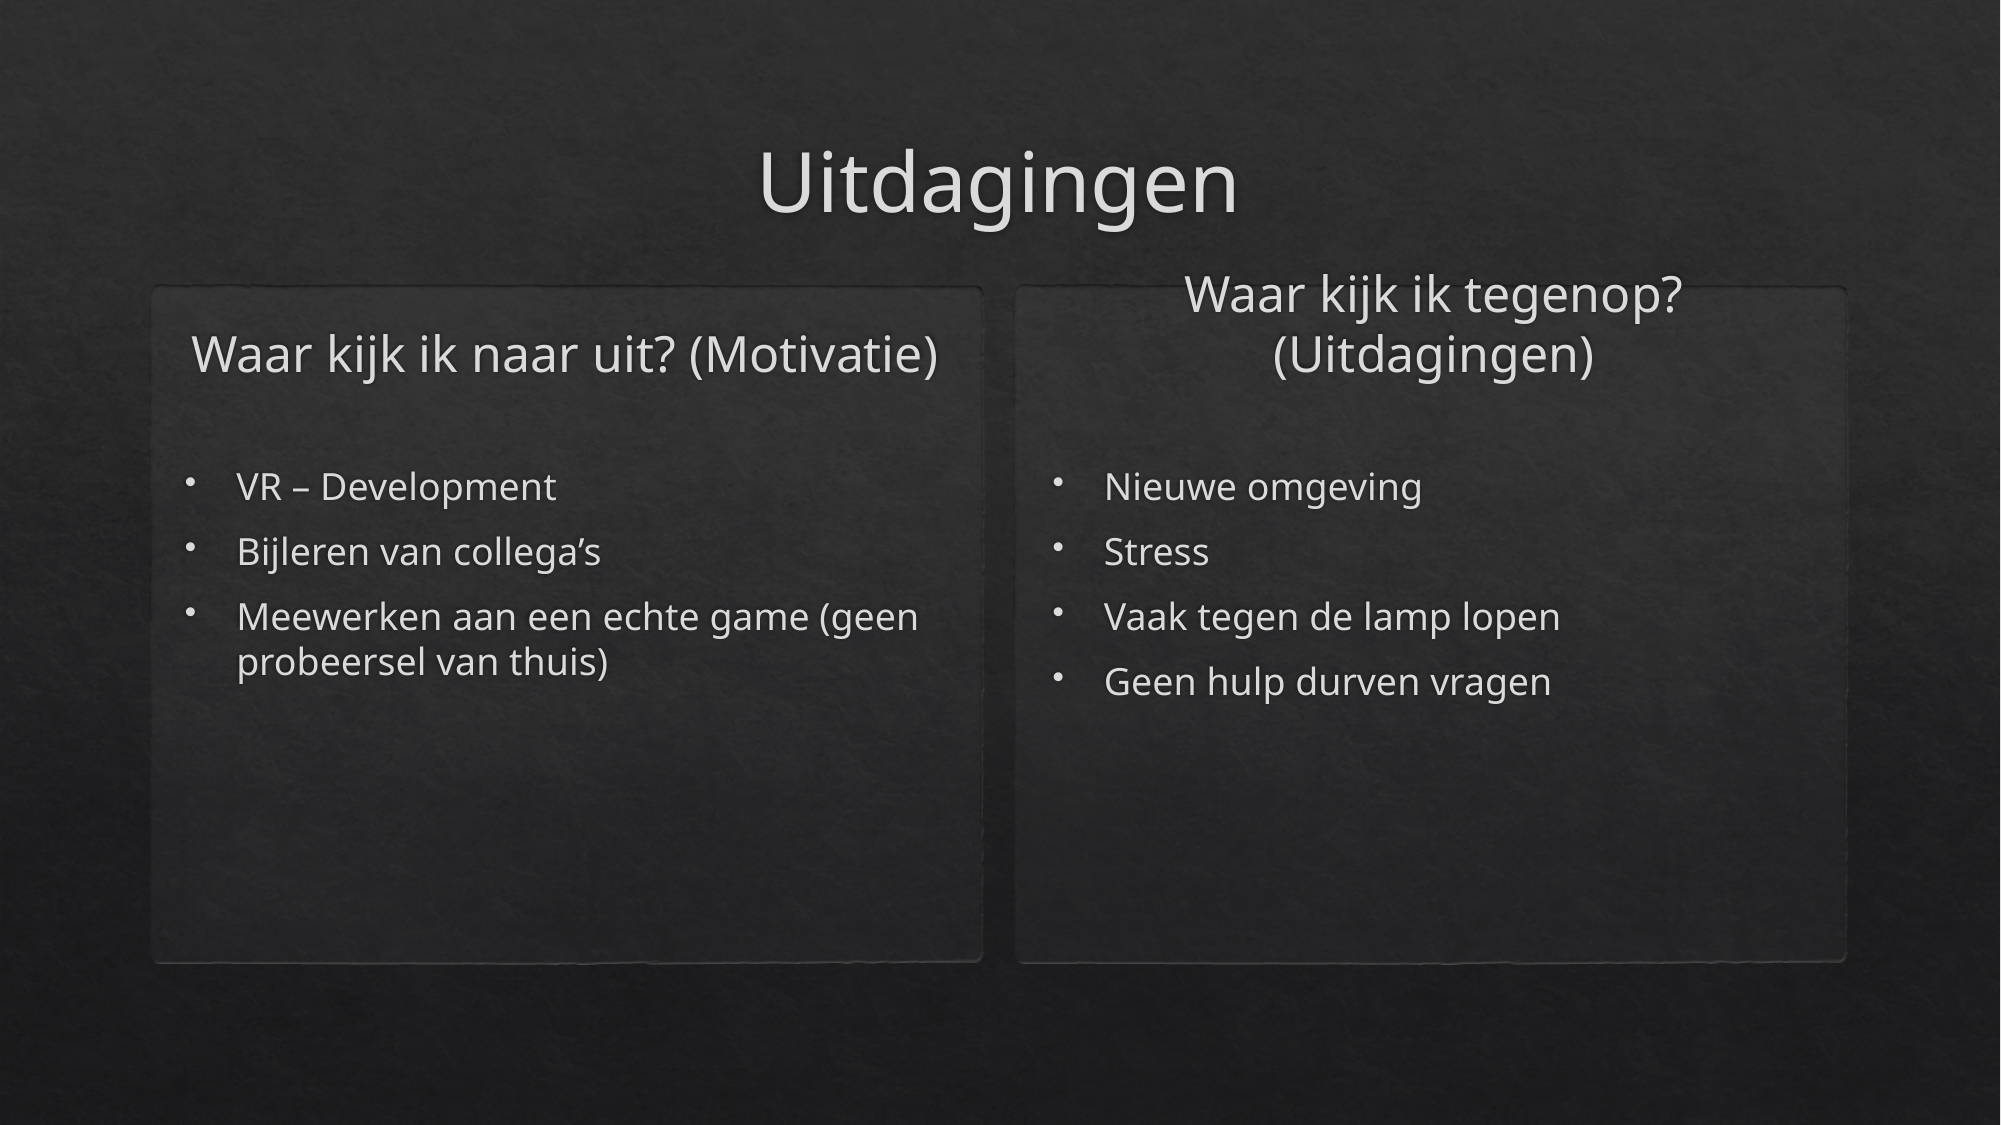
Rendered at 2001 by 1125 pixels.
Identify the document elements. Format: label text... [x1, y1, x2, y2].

picture [1013, 284, 1849, 965]
list Nieuwe omgeving Stress Vaak tegen de lamp lopen Geen hulp durven vragen [1032, 390, 1836, 950]
list Waar kijk ik tegenop? (Uitdagingen) [1032, 301, 1836, 388]
picture [149, 284, 985, 965]
title Uitdagingen [149, 99, 1849, 260]
list VR – Development Bijleren van collega’s Meewerken aan een echte game (geen probeersel van thuis) [165, 390, 965, 950]
list Waar kijk ik naar uit? (Motivatie) [165, 301, 965, 387]
